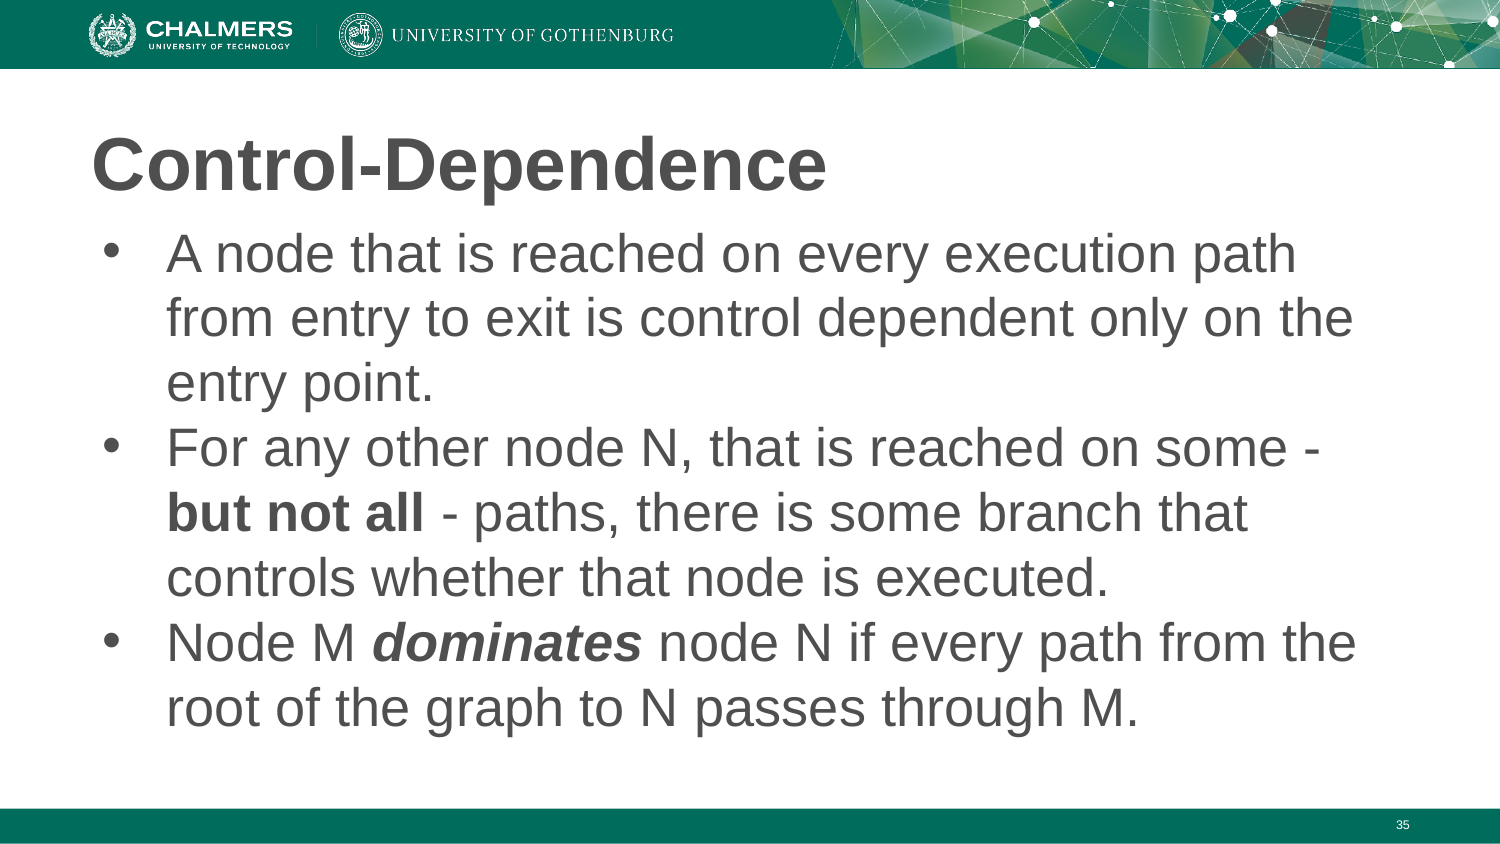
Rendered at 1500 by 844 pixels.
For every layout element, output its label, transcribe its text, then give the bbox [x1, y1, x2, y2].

picture [759, 0, 1500, 68]
title Control-Dependence [76, 100, 1425, 210]
picture [64, 0, 696, 85]
slide_number ‹#› [1074, 809, 1425, 844]
list A node that is reached on every execution path from entry to exit is control dependent only on the entry point. For any other node N, that is reached on some - but not all - paths, there is some branch that controls whether that node is executed. Node M dominates node N if every path from the root of the graph to N passes through M. [76, 210, 1425, 782]
